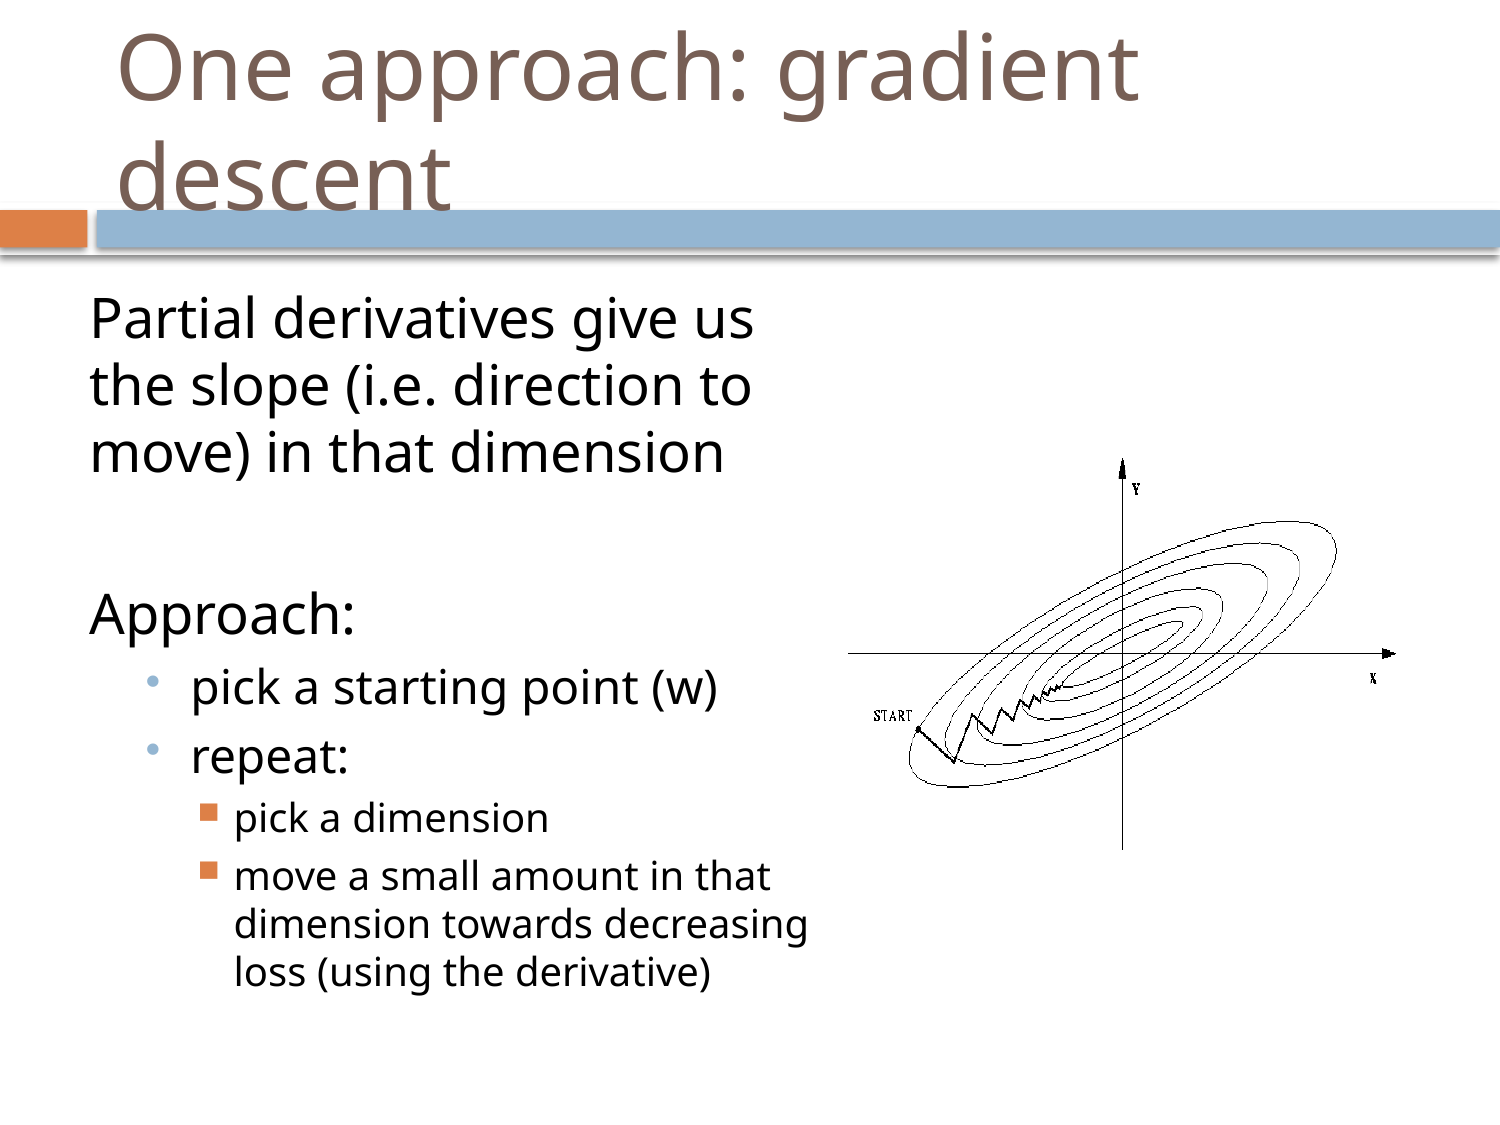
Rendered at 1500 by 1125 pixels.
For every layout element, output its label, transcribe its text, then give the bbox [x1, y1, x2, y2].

list Partial derivatives give us the slope (i.e. direction to move) in that dimension Approach: pick a starting point (w) repeat: pick a dimension move a small amount in that dimension towards decreasing loss (using the derivative) [75, 275, 827, 1013]
title One approach: gradient descent [100, 37, 1438, 200]
picture [848, 457, 1397, 850]
